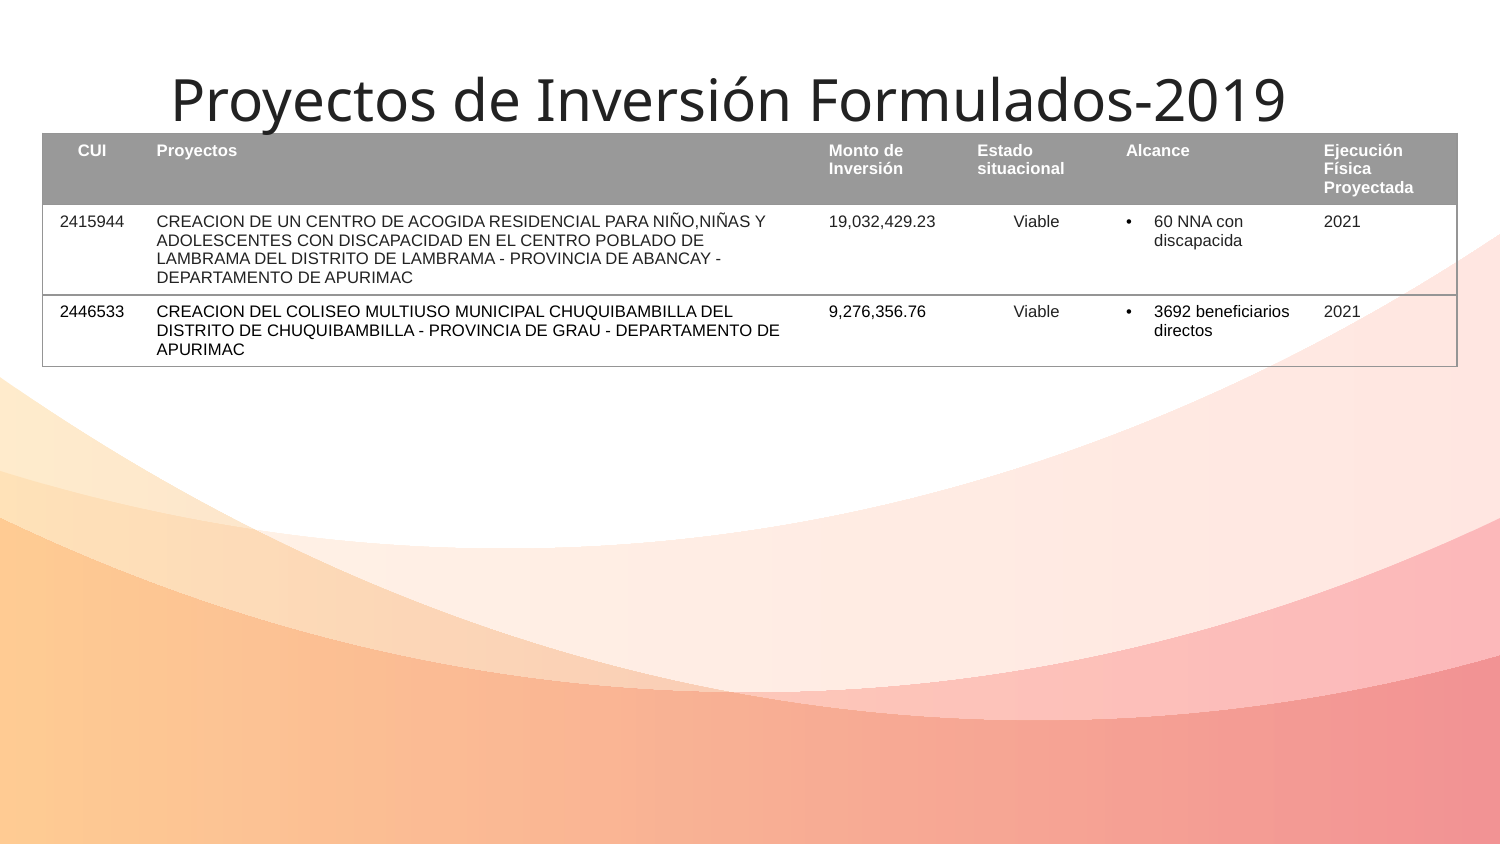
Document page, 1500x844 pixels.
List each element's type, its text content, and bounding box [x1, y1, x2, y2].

table_cell 2446533 [43, 296, 142, 366]
table_cell CREACION DEL COLISEO MULTIUSO MUNICIPAL CHUQUIBAMBILLA DEL DISTRITO DE CHUQUIBAMBILLA - PROVINCIA DE GRAU - DEPARTAMENTO DE APURIMAC [142, 296, 814, 366]
table_header Estado situacional [962, 134, 1111, 204]
table_cell CREACION DE UN CENTRO DE ACOGIDA RESIDENCIAL PARA NIÑO,NIÑAS Y ADOLESCENTES CON DISCAPACIDAD EN EL CENTRO POBLADO DE LAMBRAMA DEL DISTRITO DE LAMBRAMA - PROVINCIA DE ABANCAY - DEPARTAMENTO DE APURIMAC [142, 205, 814, 294]
table_cell 2415944 [43, 205, 142, 294]
table_cell Viable [962, 205, 1111, 294]
table_cell 3692 beneficiarios directos [1111, 296, 1309, 366]
table_cell 9,276,356.76 [814, 296, 962, 366]
table_cell Viable [962, 296, 1111, 366]
table_header Monto de Inversión [814, 134, 962, 204]
table_header Ejecución Física Proyectada [1309, 134, 1456, 204]
text_box Proyectos de Inversión Formulados-2019 [78, 59, 1379, 134]
table_cell 19,032,429.23 [814, 205, 962, 294]
table_cell 60 NNA con discapacida [1111, 205, 1309, 294]
table_header Proyectos [142, 134, 814, 204]
table_header Alcance [1111, 134, 1309, 204]
table_cell 2021 [1309, 296, 1456, 366]
table_header CUI [43, 134, 142, 204]
table_cell 2021 [1309, 205, 1456, 294]
